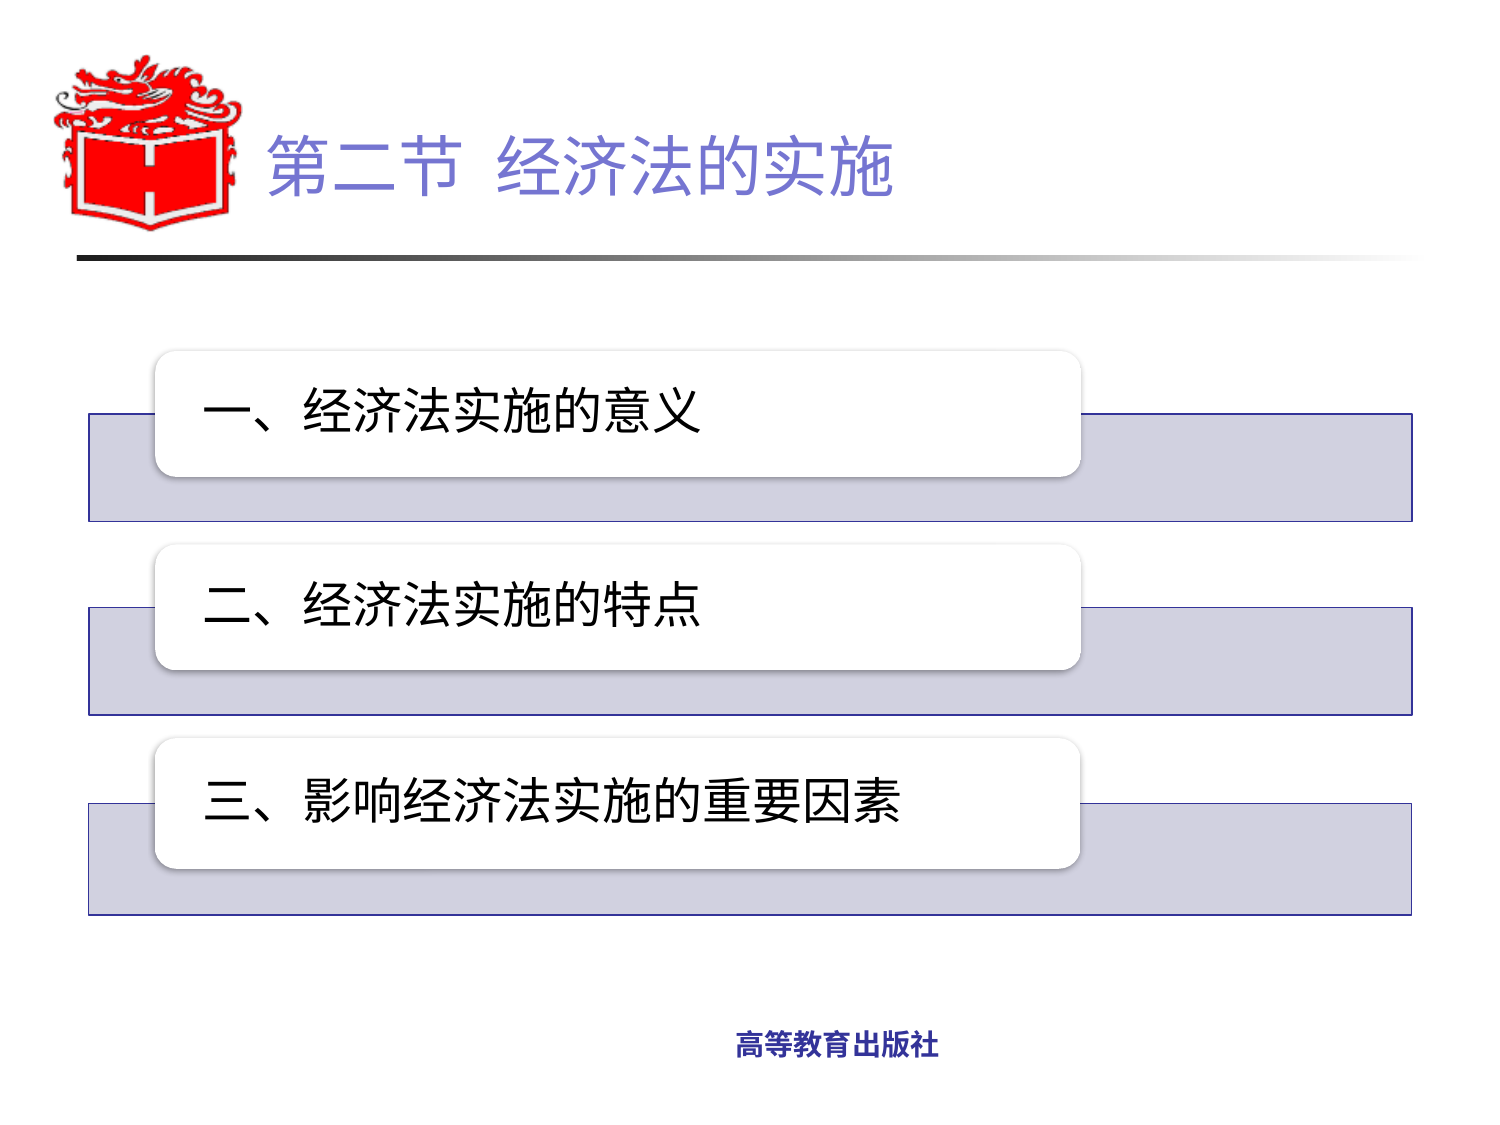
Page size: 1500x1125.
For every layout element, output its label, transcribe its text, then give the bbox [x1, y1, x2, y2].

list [88, 349, 1413, 717]
picture [53, 54, 243, 233]
title 第二节 经济法的实施 [249, 50, 1468, 213]
footer 高等教育出版社 [599, 1023, 1076, 1100]
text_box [88, 737, 1412, 916]
